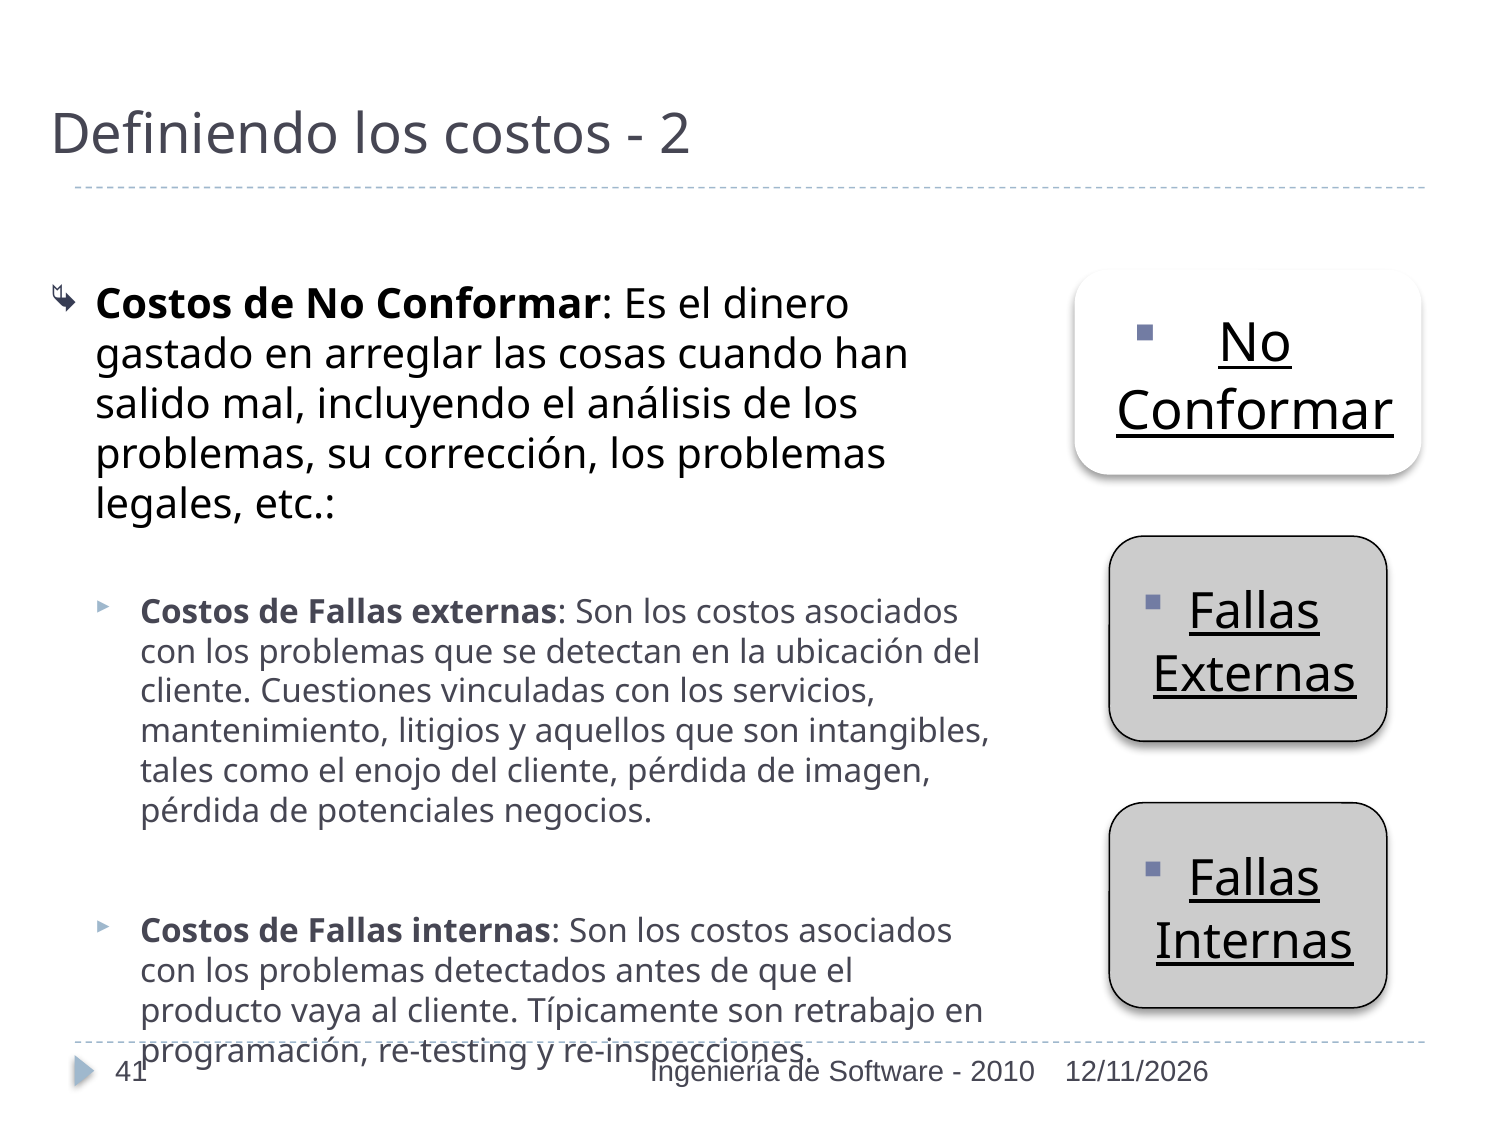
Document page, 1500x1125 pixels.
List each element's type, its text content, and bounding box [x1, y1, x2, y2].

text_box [1030, 269, 1466, 1008]
footer Ingeniería de Software - 2010 [475, 1042, 1051, 1103]
list Costos de No Conformar: Es el dinero gastado en arreglar las cosas cuando han salido mal, incluyendo el análisis de los problemas, su corrección, los problemas legales, etc.: Costos de Fallas externas: Son los costos asociados con los problemas que se detectan en la ubicación del cliente. Cuestiones vinculadas con los servicios, mantenimiento, litigios y aquellos que son intangibles, tales como el enojo del cliente, pérdida de imagen, pérdida de potenciales negocios. Costos de Fallas internas: Son los costos asociados con los problemas detectados antes de que el producto vaya al cliente. Típicamente son retrabajo en programación, re-testing y re-inspecciones. [35, 269, 1020, 1008]
slide_number 41 [100, 1042, 426, 1103]
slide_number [1051, 1042, 1426, 1103]
title Definiendo los costos - 2 [35, 90, 1500, 172]
